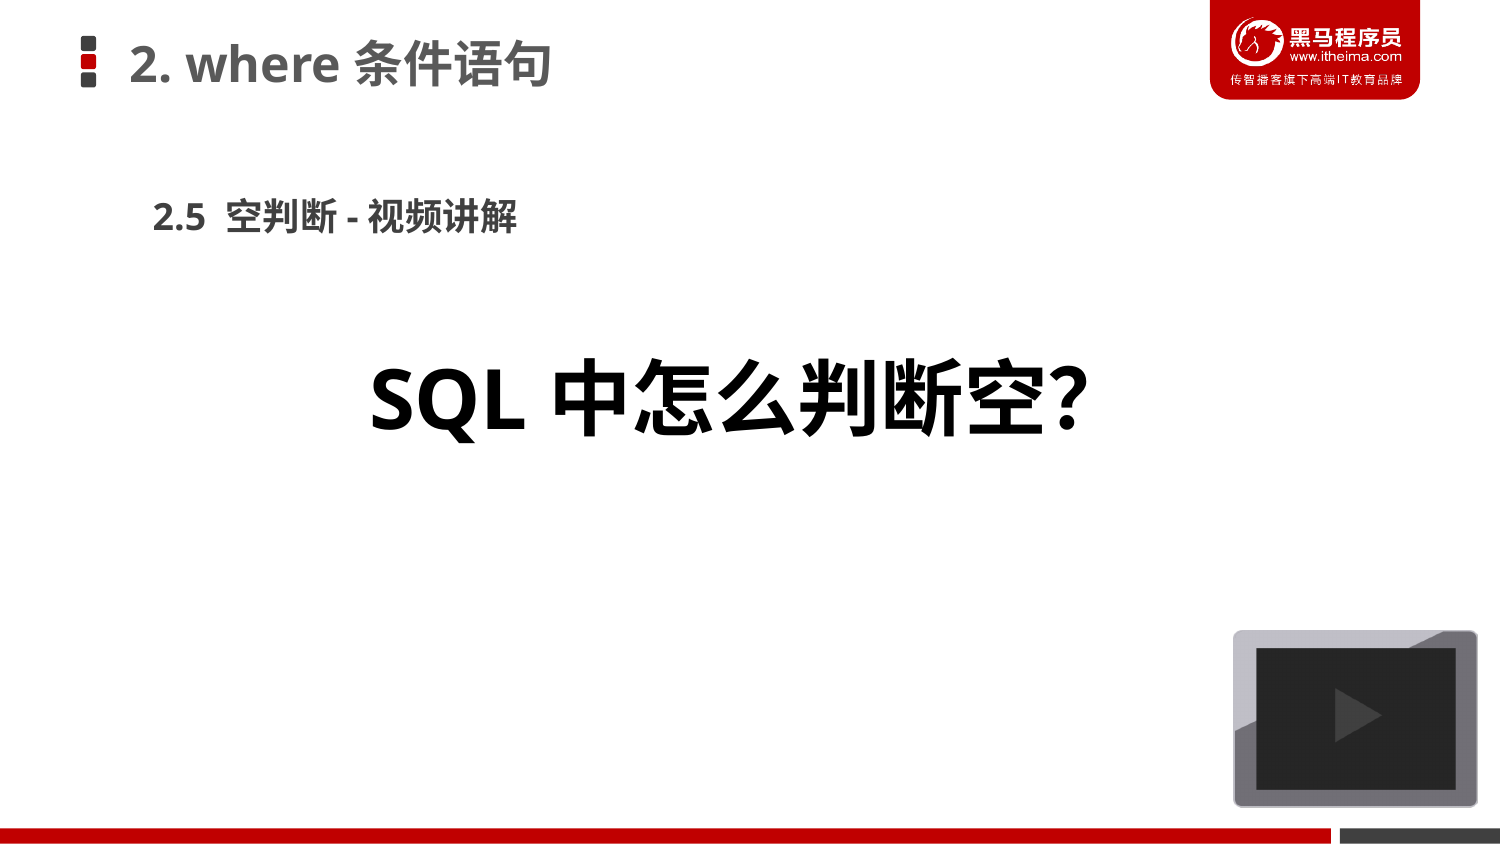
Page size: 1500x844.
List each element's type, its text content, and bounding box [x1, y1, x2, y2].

picture [1212, 8, 1421, 94]
text_box 2.5 空判断-视频讲解 [138, 185, 715, 246]
picture [1232, 630, 1478, 809]
text_box 2. where条件语句 [118, 0, 1002, 133]
text_box SQL中怎么判断空？ [219, 339, 1281, 455]
